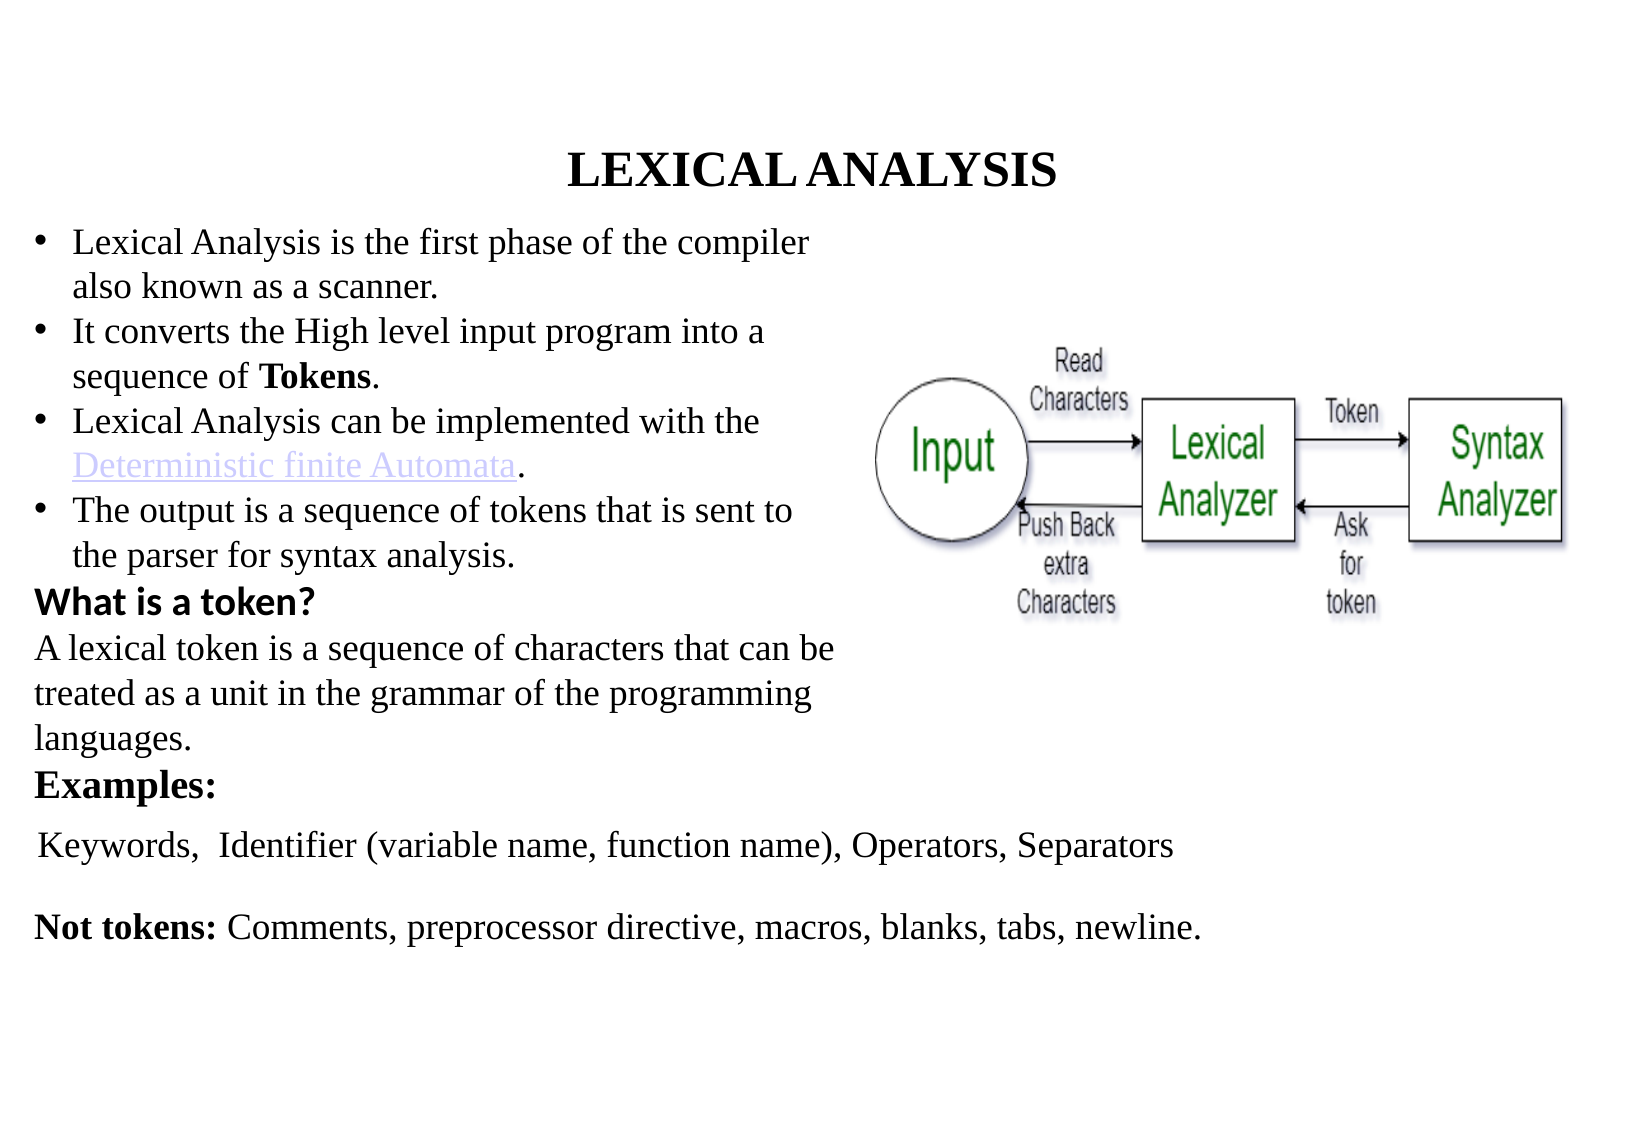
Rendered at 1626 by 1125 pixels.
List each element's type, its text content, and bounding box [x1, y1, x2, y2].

text_box Lexical Analysis is the first phase of the compiler also known as a scanner. It converts the High level input program into a sequence of Tokens. Lexical Analysis can be implemented with the Deterministic finite Automata. The output is a sequence of tokens that is sent to the parser for syntax analysis. What is a token? A lexical token is a sequence of characters that can be treated as a unit in the grammar of the programming languages. Examples: [22, 210, 857, 849]
text_box Keywords, Identifier (variable name, function name), Operators, Separators [37, 819, 1384, 877]
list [874, 293, 1575, 642]
title LEXICAL ANALYSIS [111, 125, 1514, 214]
text_box Not tokens: Comments, preprocessor directive, macros, blanks, tabs, newline. [21, 895, 1554, 953]
